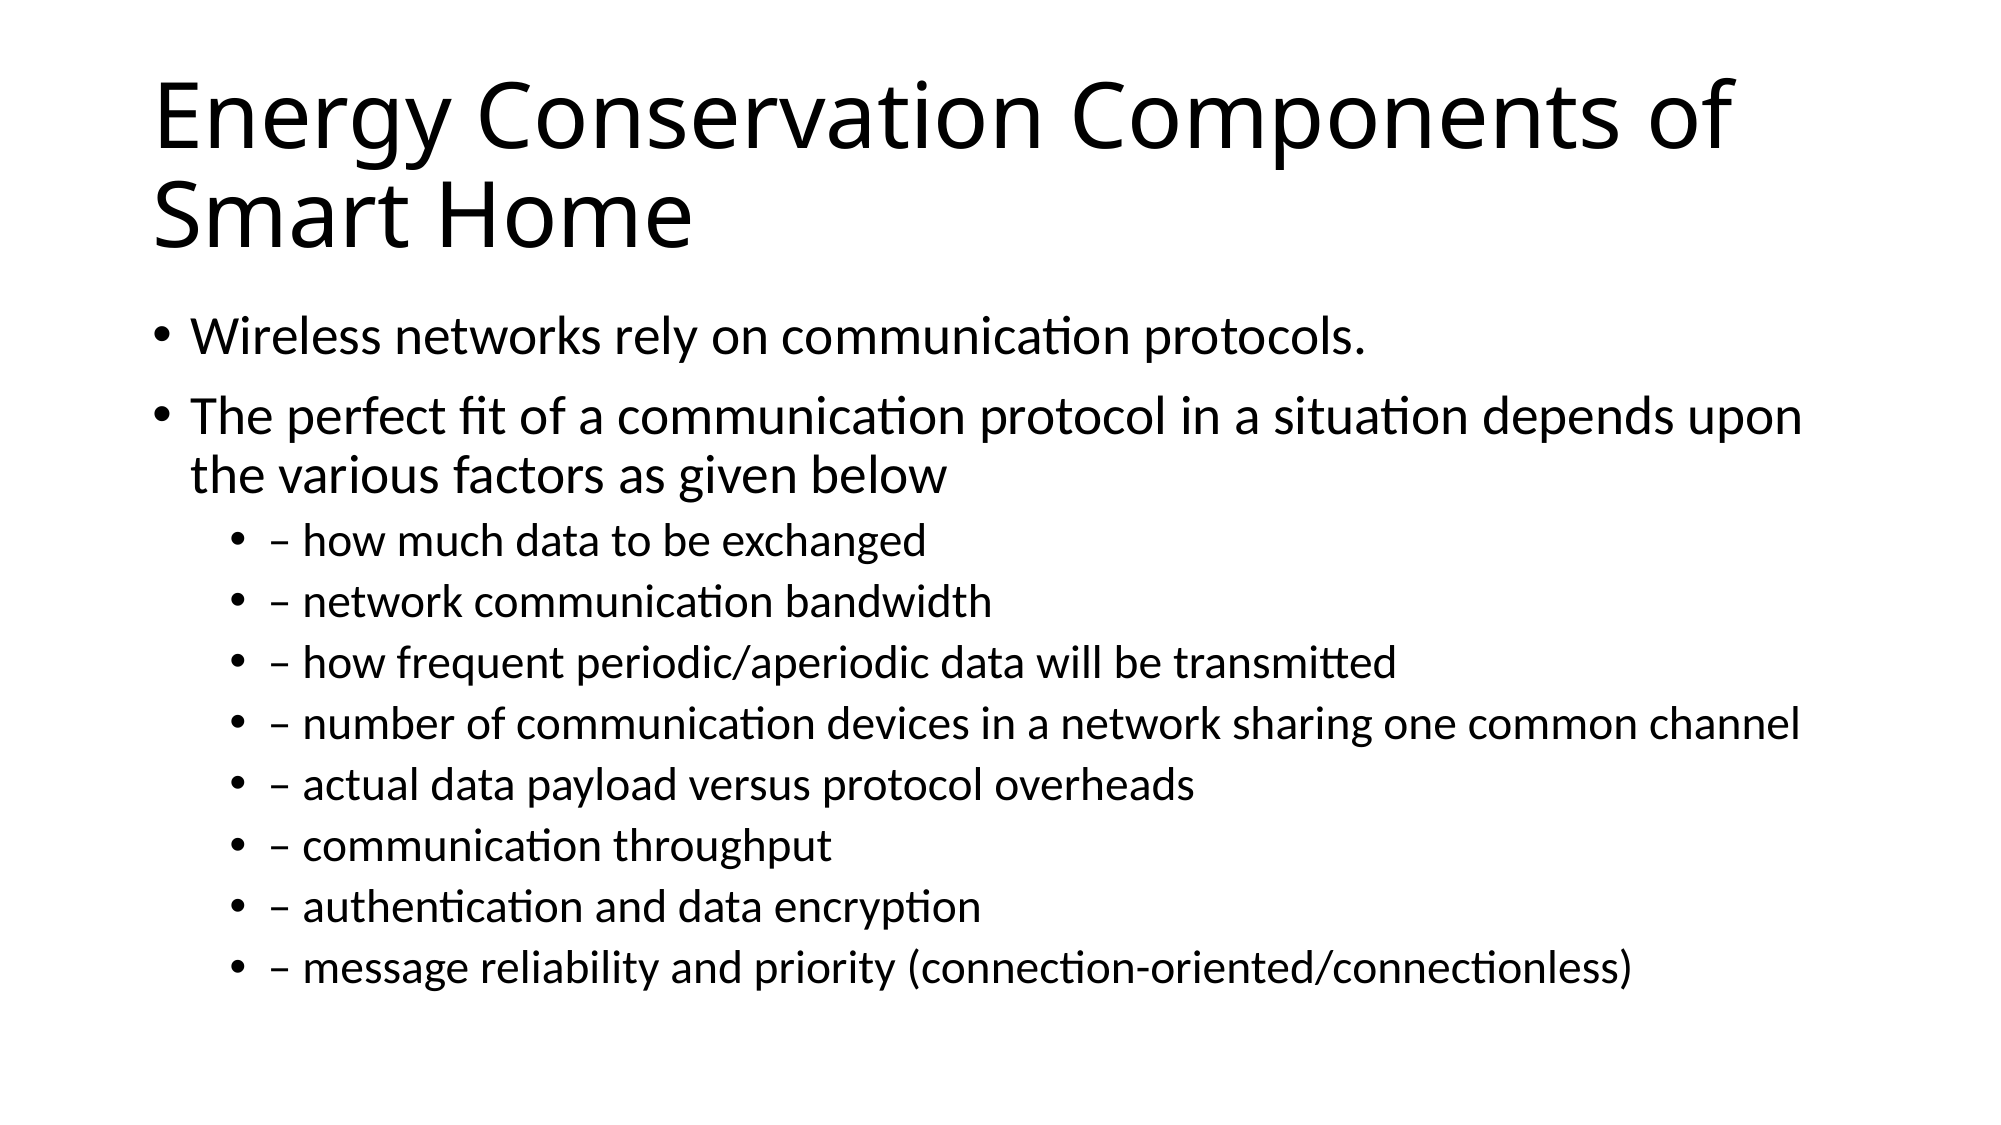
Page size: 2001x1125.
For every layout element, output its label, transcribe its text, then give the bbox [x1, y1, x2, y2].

list Wireless networks rely on communication protocols. The perfect fit of a communication protocol in a situation depends upon the various factors as given below – how much data to be exchanged – network communication bandwidth – how frequent periodic/aperiodic data will be transmitted – number of communication devices in a network sharing one common channel – actual data payload versus protocol overheads – communication throughput – authentication and data encryption – message reliability and priority (connection-oriented/connectionless) [137, 299, 1863, 1014]
title Energy Conservation Components of Smart Home [137, 59, 1863, 278]
